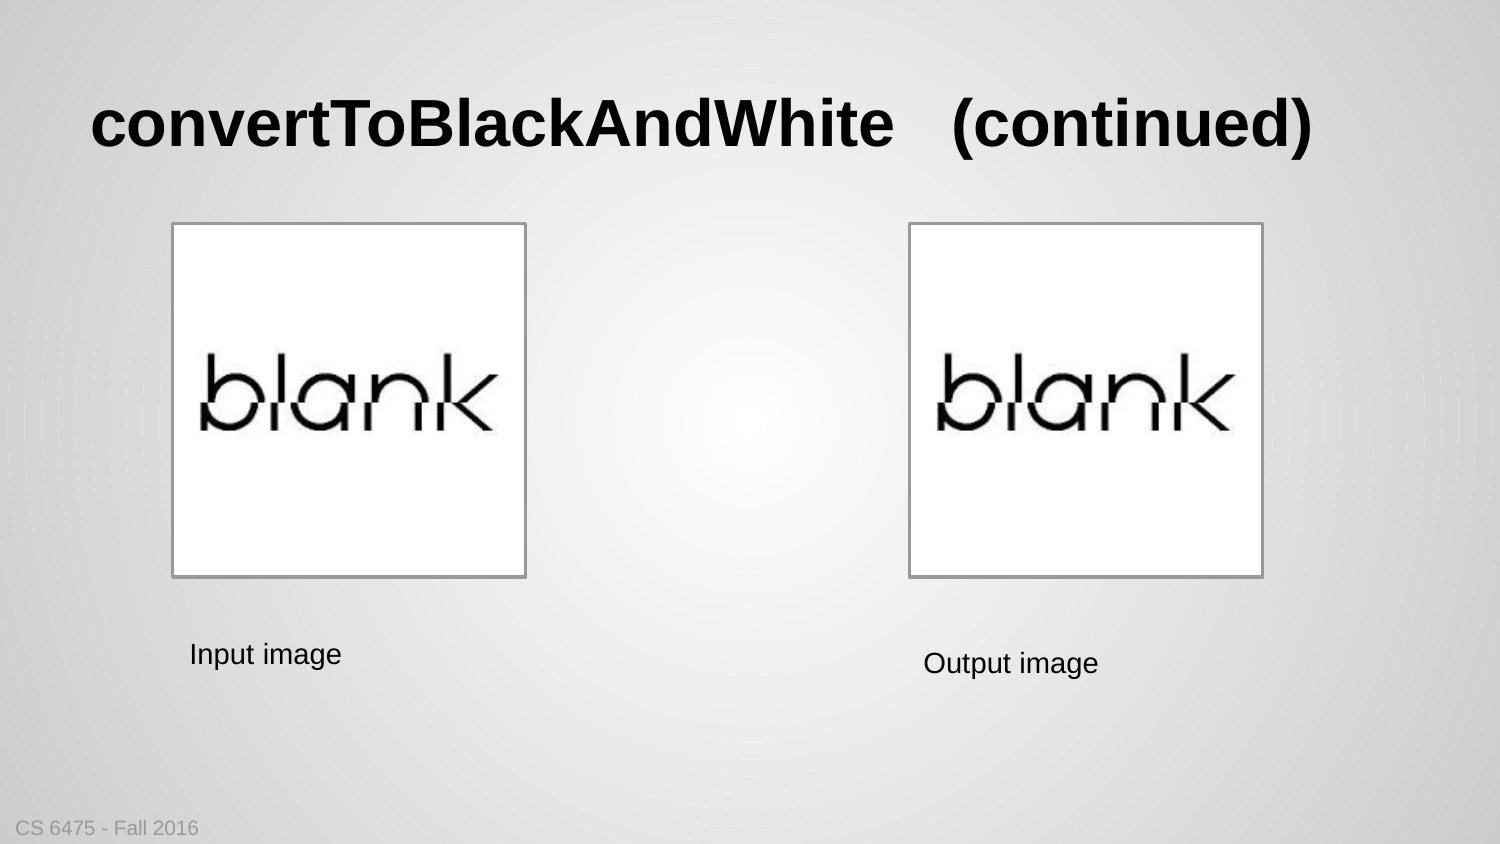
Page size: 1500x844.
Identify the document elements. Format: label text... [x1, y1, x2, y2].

picture [173, 225, 525, 576]
text_box Output image [908, 629, 1262, 696]
title convertToBlackAndWhite (continued) [75, 33, 1425, 175]
list Input image [174, 619, 525, 701]
picture [910, 225, 1262, 576]
